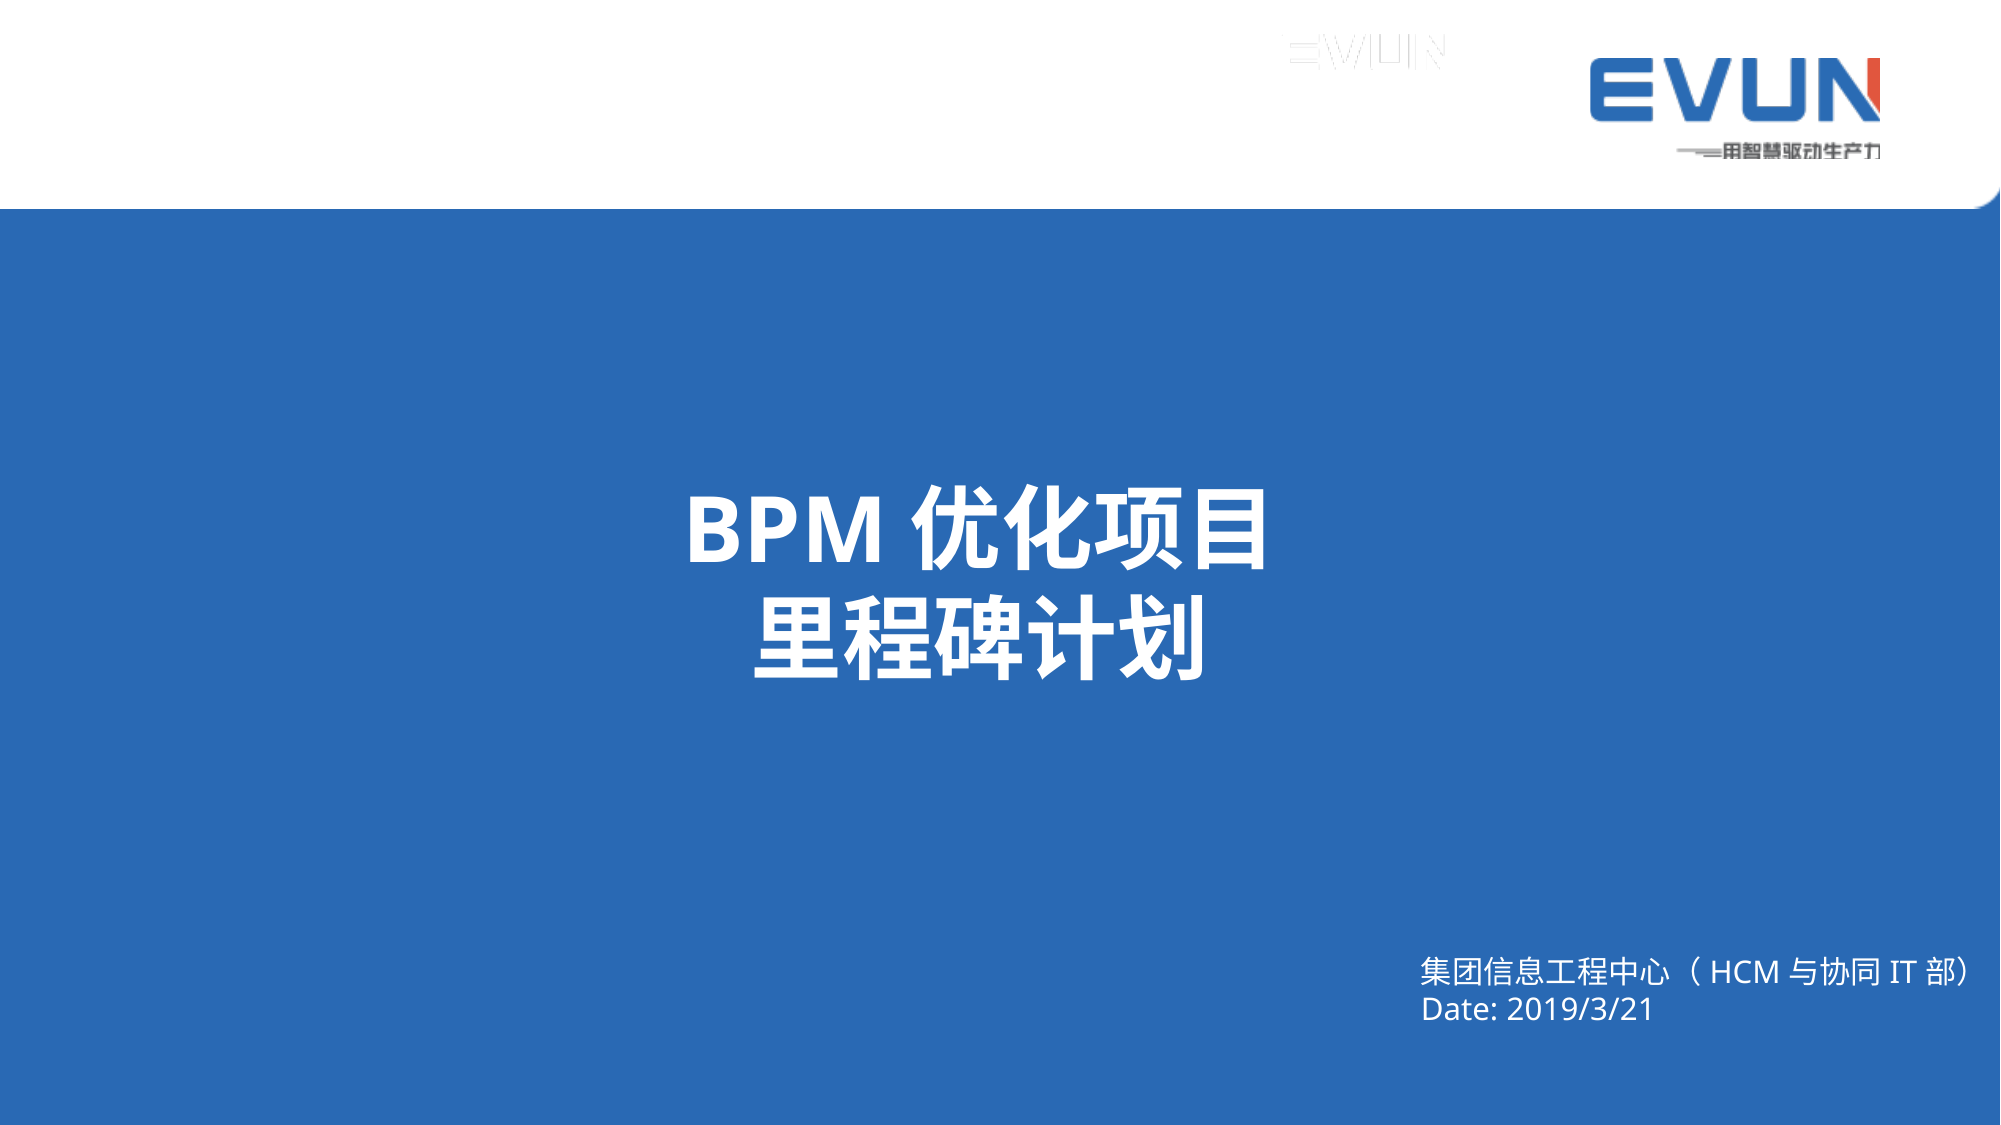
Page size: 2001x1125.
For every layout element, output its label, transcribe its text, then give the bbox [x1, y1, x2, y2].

text_box BPM优化项目 里程碑计划 [542, 463, 1417, 699]
picture [0, 0, 2001, 209]
text_box 集团信息工程中心（HCM与协同IT部） Date: 2019/3/21 [1406, 944, 2000, 1034]
